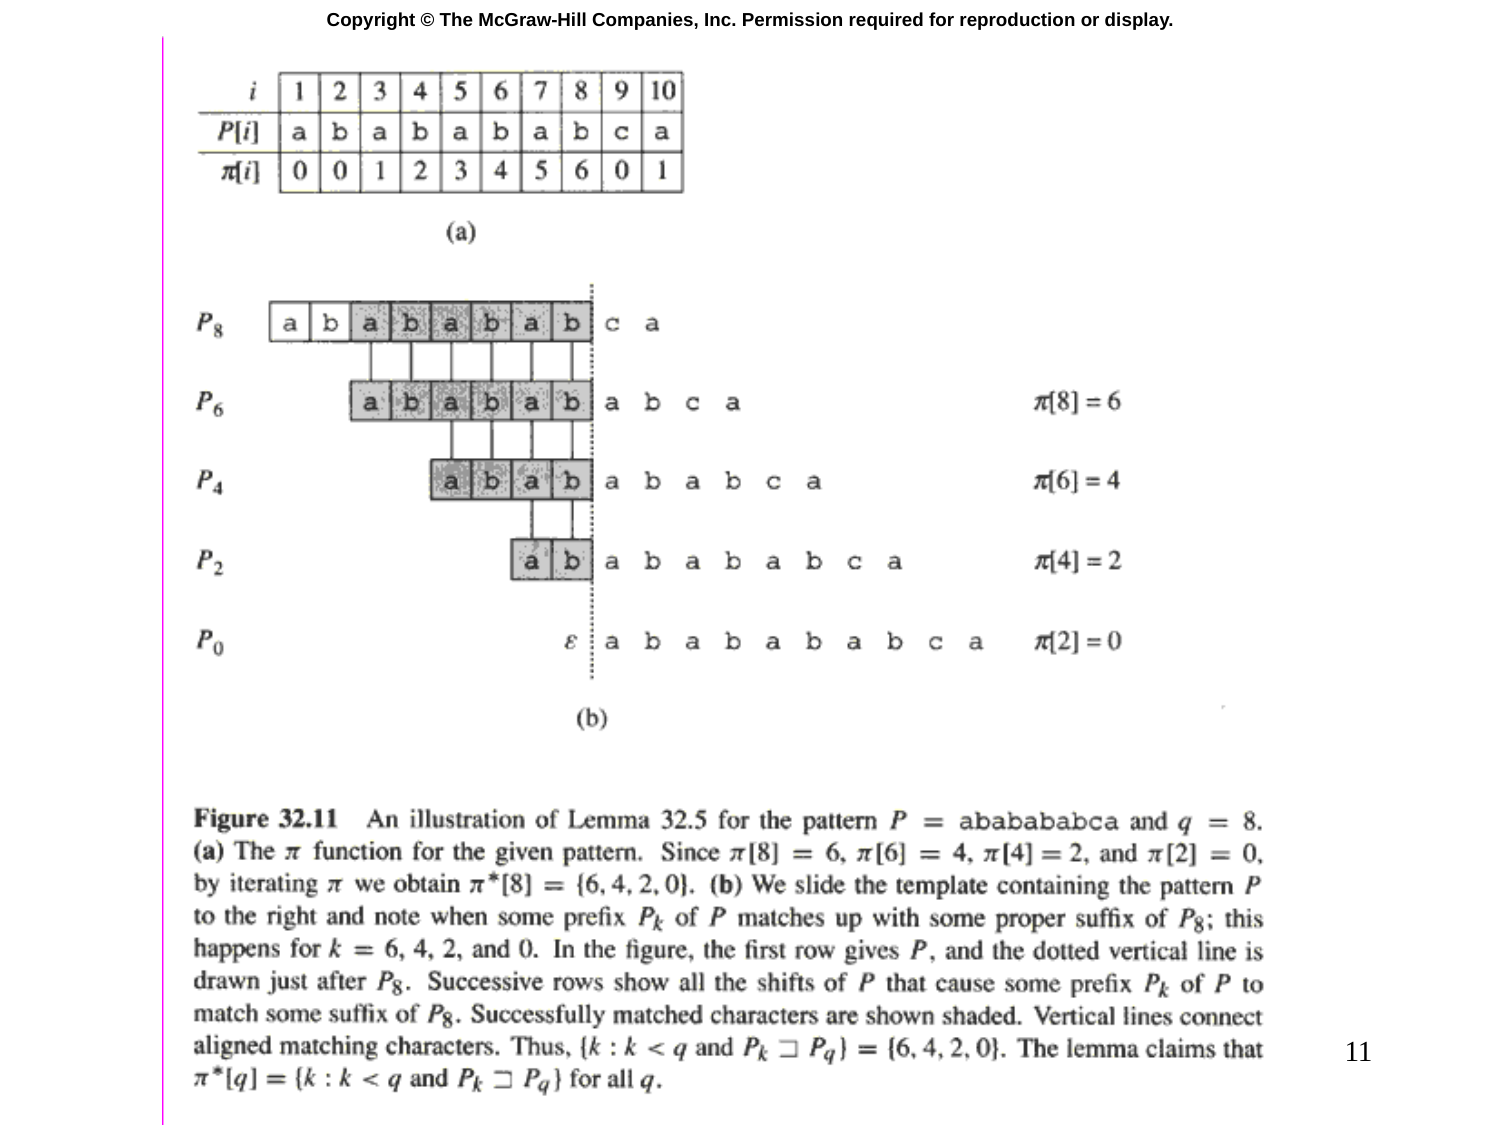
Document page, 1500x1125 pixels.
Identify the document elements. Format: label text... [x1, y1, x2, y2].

picture [162, 35, 1301, 1125]
text_box Copyright © The McGraw-Hill Companies, Inc. Permission required for reproduction or display. [0, 0, 1500, 60]
slide_number ‹#› [1304, 1025, 1388, 1100]
